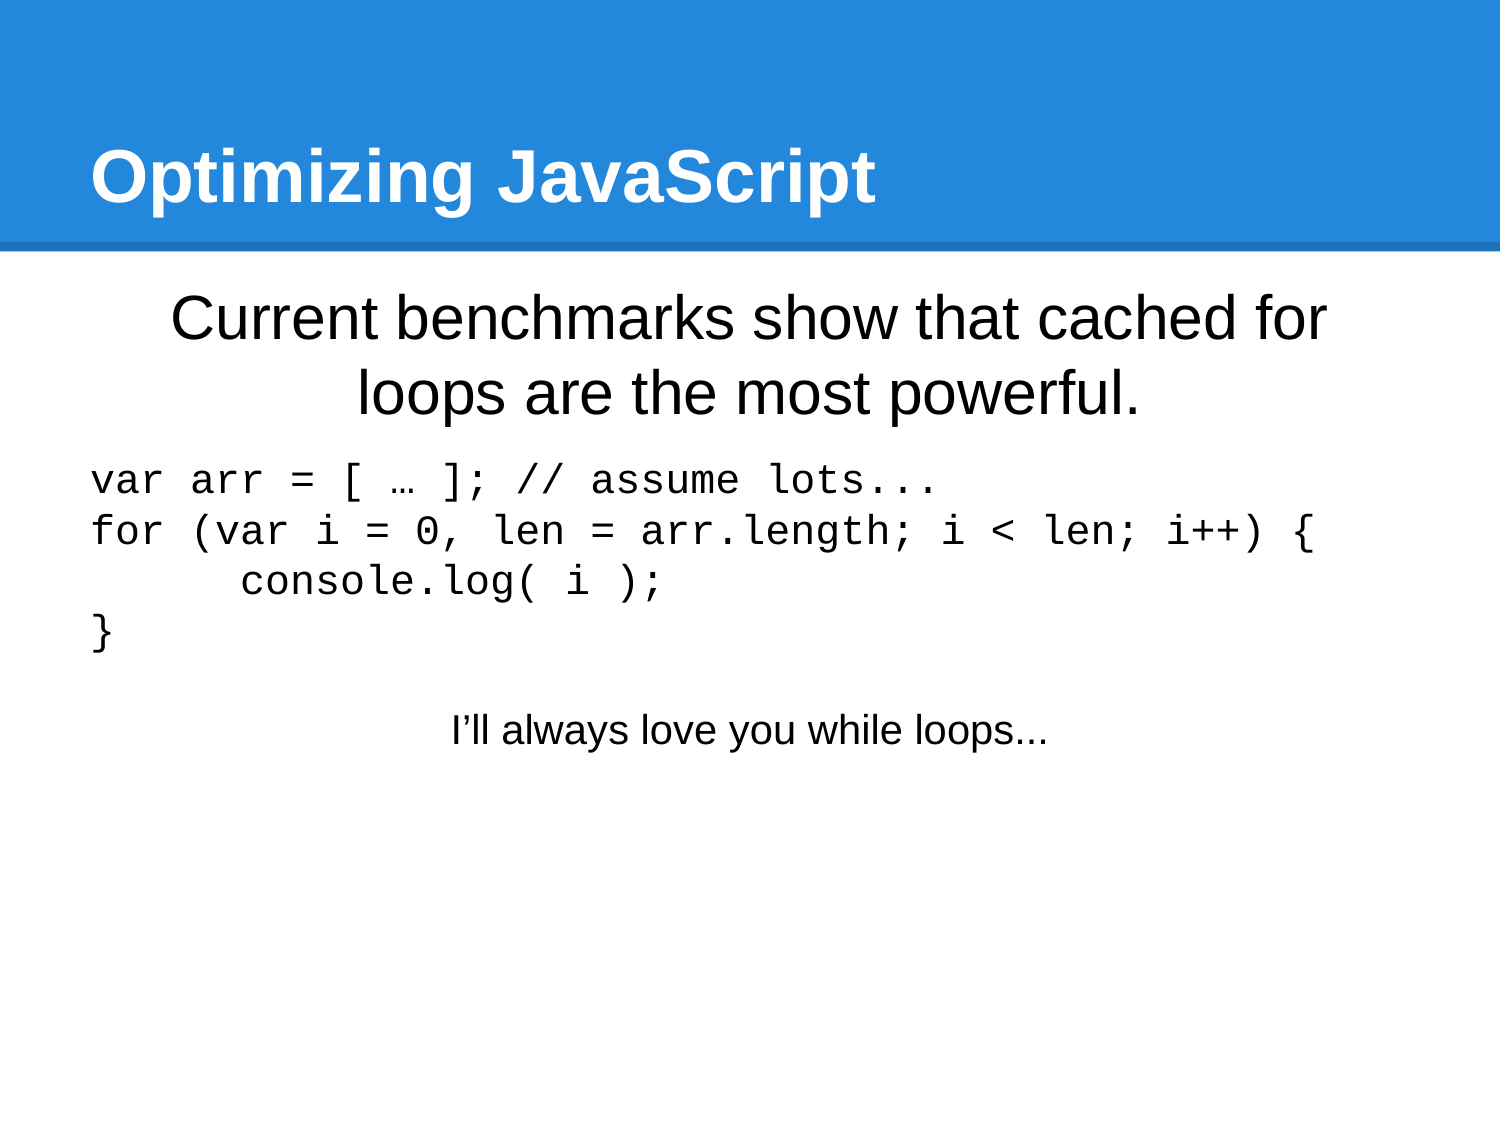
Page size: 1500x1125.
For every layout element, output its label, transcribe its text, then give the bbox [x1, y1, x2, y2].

title Optimizing JavaScript [75, 45, 1425, 233]
list Current benchmarks show that cached for loops are the most powerful. var arr = [ … ]; // assume lots... for (var i = 0, len = arr.length; i < len; i++) { console.log( i ); } I’ll always love you while loops... [75, 262, 1425, 1078]
